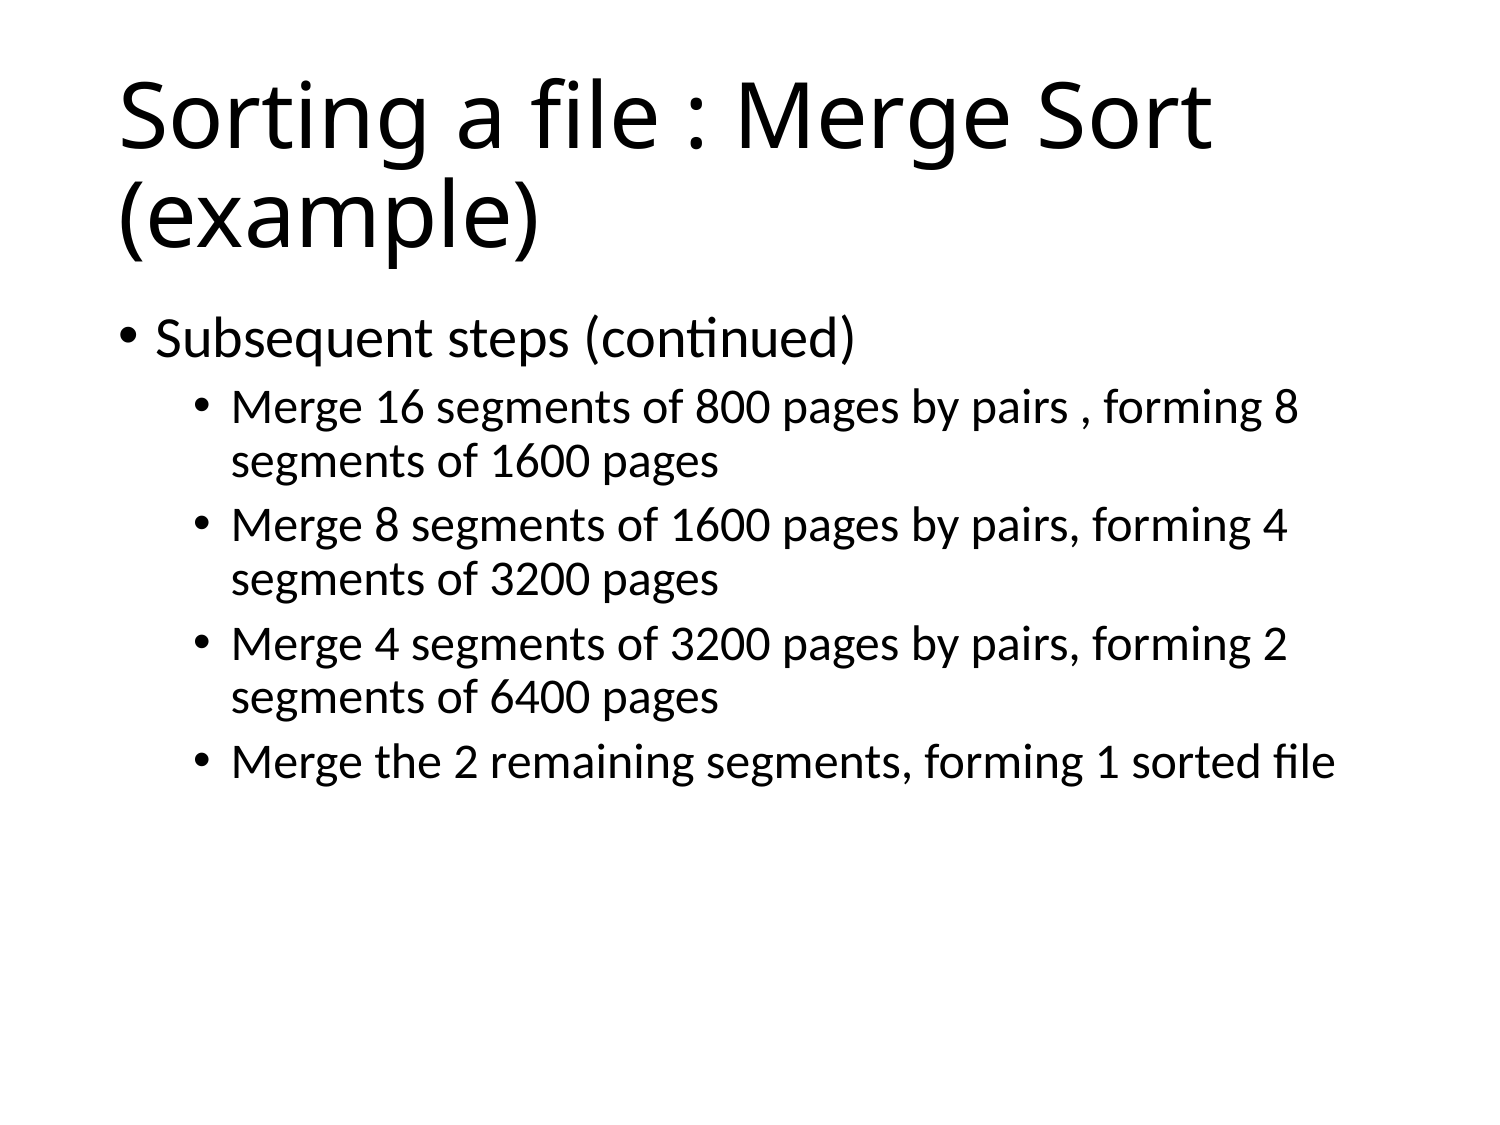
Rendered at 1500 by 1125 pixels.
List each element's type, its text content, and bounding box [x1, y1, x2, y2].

list Subsequent steps (continued) Merge 16 segments of 800 pages by pairs , forming 8 segments of 1600 pages Merge 8 segments of 1600 pages by pairs, forming 4 segments of 3200 pages Merge 4 segments of 3200 pages by pairs, forming 2 segments of 6400 pages Merge the 2 remaining segments, forming 1 sorted file [103, 299, 1397, 1014]
title Sorting a file : Merge Sort (example) [103, 59, 1397, 278]
